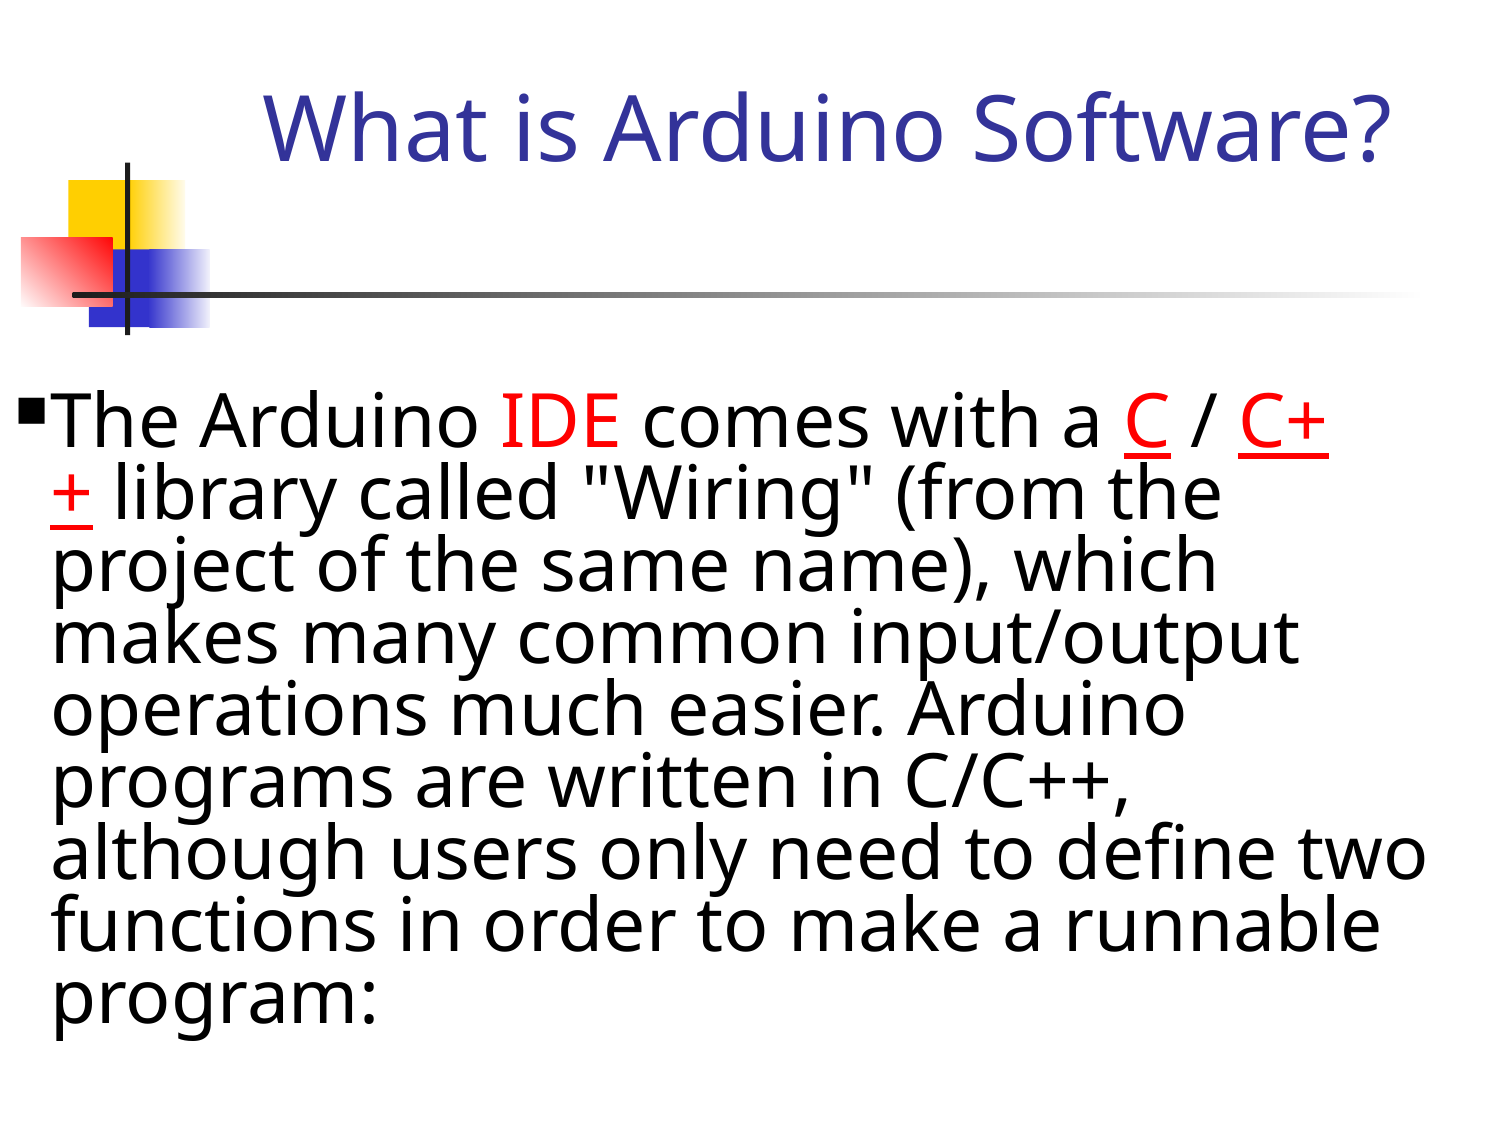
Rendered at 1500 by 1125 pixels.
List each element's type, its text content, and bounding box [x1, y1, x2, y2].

text_box The Arduino IDE comes with a C / C++ library called "Wiring" (from the project of the same name), which makes many common input/output operations much easier. Arduino programs are written in C/C++, although users only need to define two functions in order to make a runnable program: [0, 337, 1469, 1075]
text_box What is Arduino Software? [188, 35, 1467, 188]
